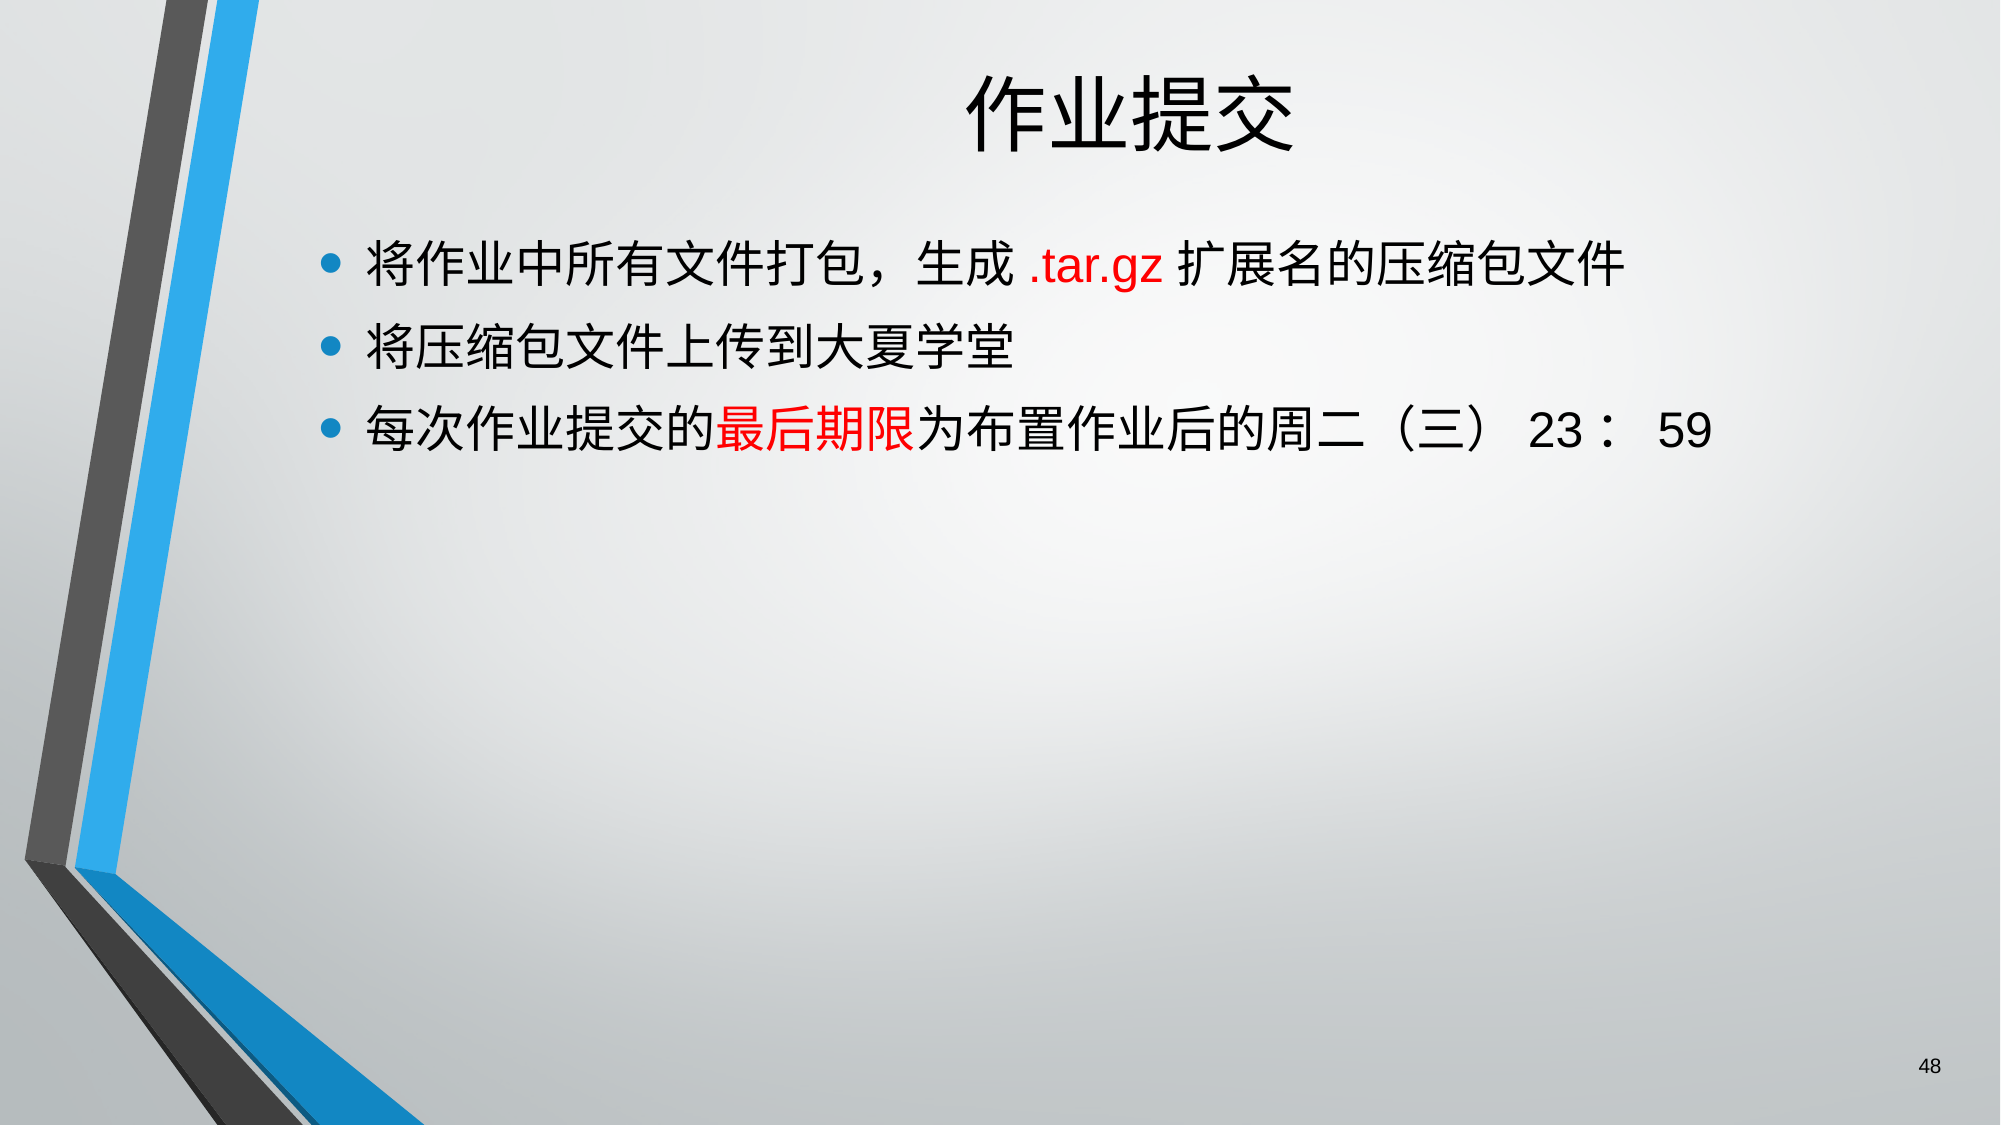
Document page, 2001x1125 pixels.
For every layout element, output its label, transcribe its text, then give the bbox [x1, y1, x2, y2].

slide_number 48 [1866, 1034, 1957, 1095]
title 作业提交 [304, 38, 1957, 187]
list 将作业中所有文件打包，生成.tar.gz扩展名的压缩包文件 将压缩包文件上传到大夏学堂 每次作业提交的最后期限为布置作业后的周二（三）23：59 [304, 202, 1957, 1014]
